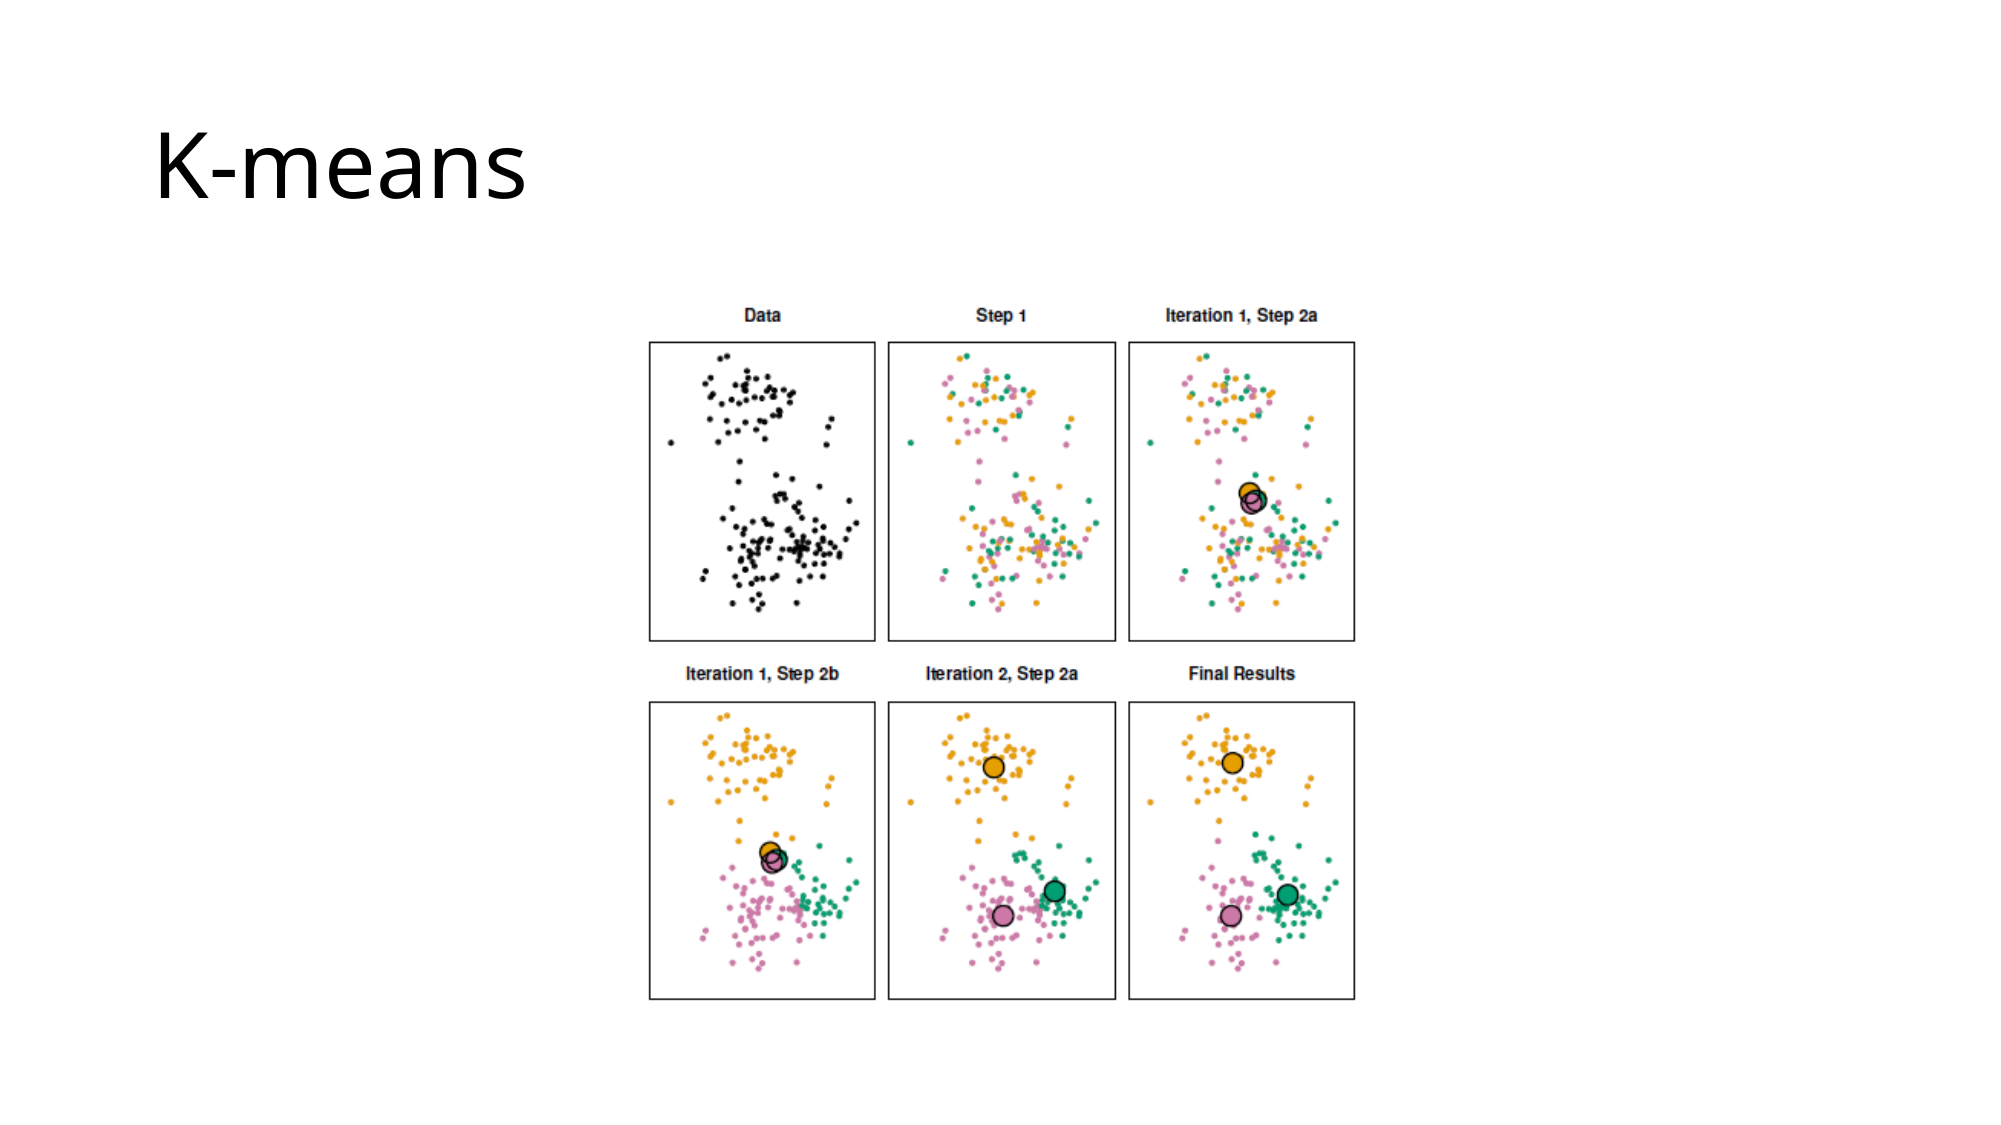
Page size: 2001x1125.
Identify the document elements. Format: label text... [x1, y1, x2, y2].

title K-means [137, 59, 1863, 278]
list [637, 299, 1363, 1014]
